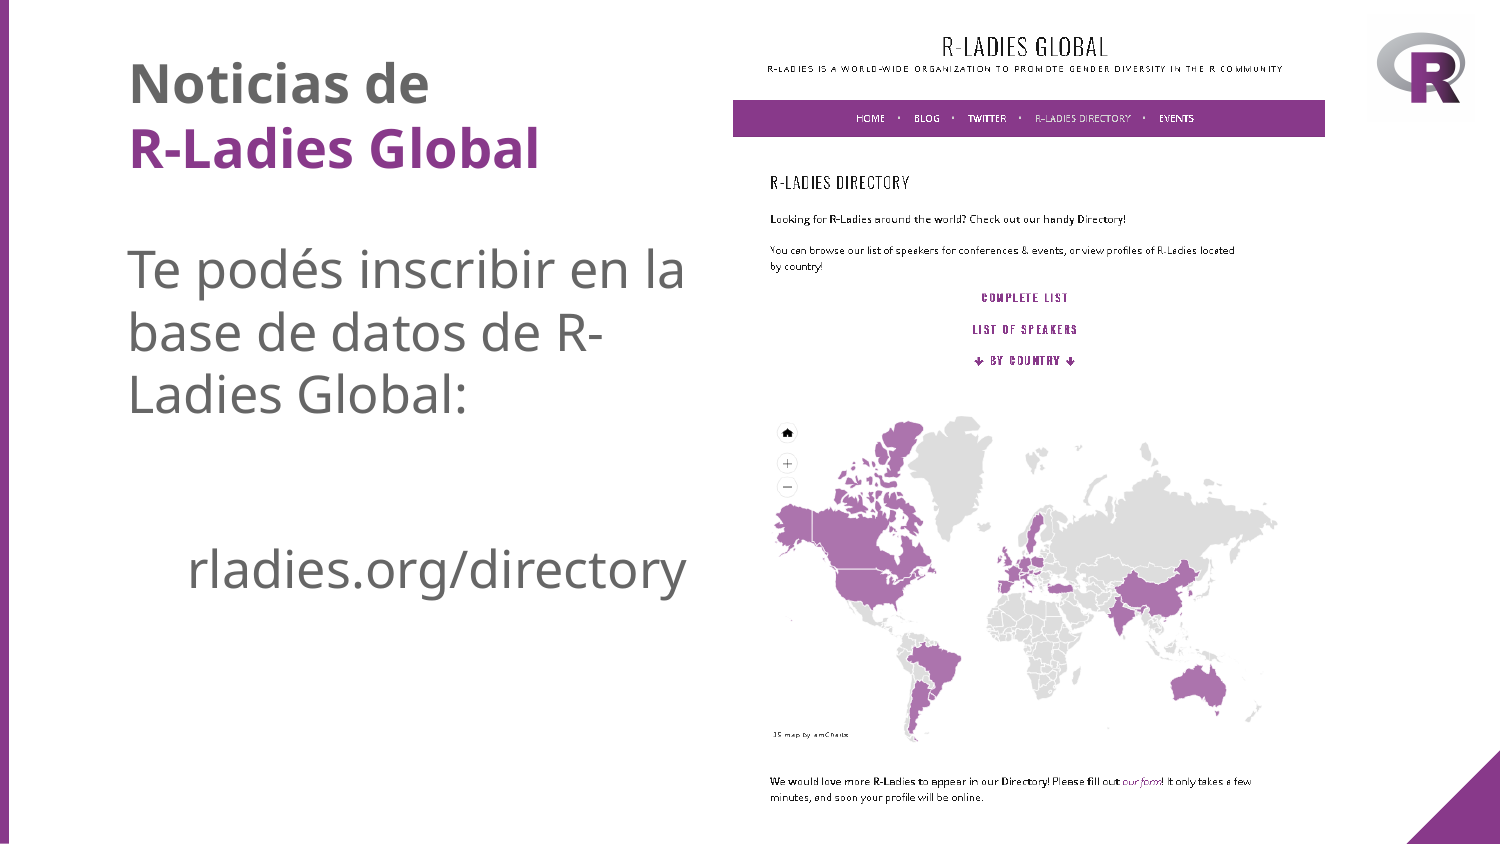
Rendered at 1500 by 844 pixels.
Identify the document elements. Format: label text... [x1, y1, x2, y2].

picture [733, 21, 1326, 812]
picture [1367, 14, 1475, 122]
list Te podés inscribir en la base de datos de R-Ladies Global: rladies.org/directory [75, 221, 728, 722]
title Noticias de R-Ladies Global [113, 34, 728, 175]
